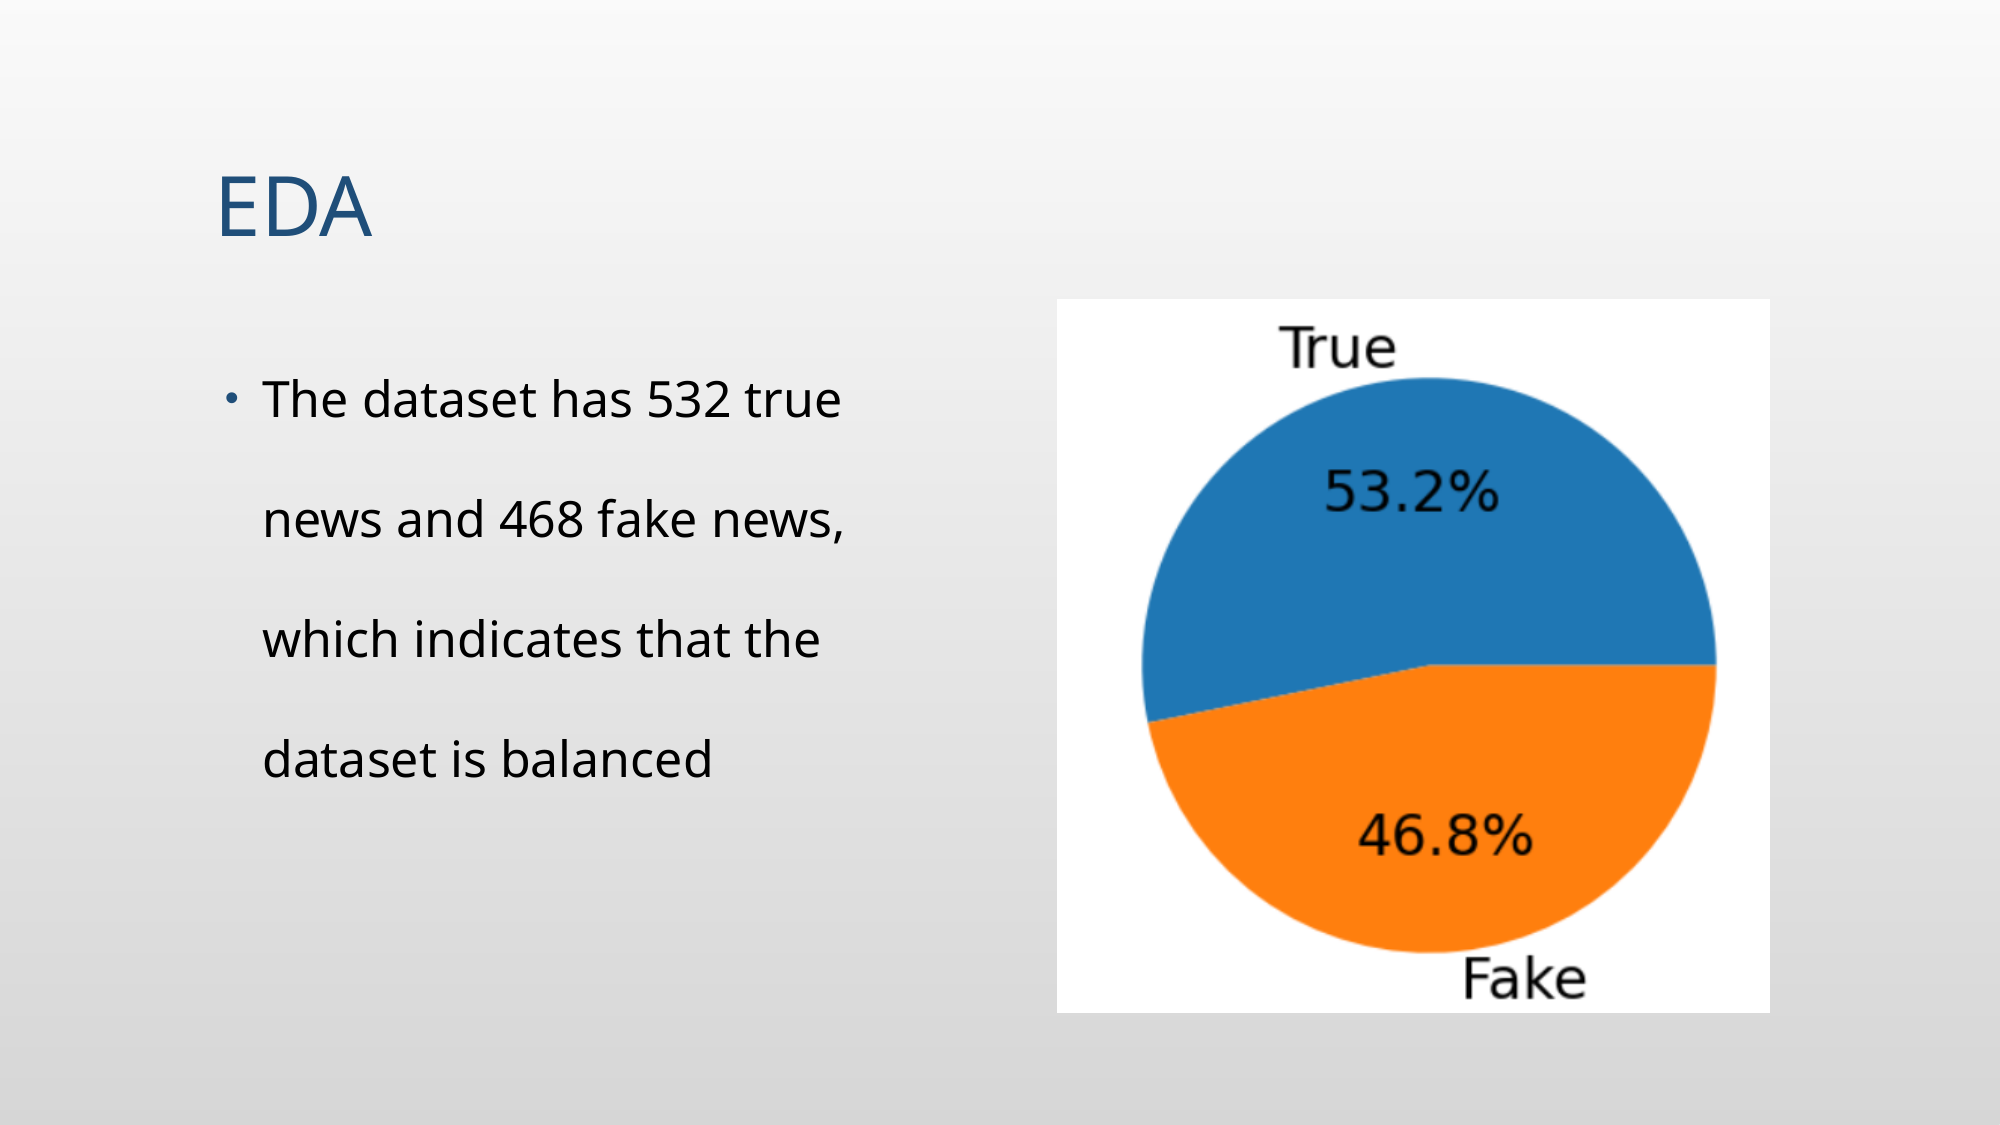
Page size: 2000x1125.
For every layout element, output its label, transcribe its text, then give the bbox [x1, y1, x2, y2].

list The dataset has 532 true news and 468 fake news, which indicates that the dataset is balanced [202, 299, 975, 1013]
title eda [199, 45, 1800, 263]
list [1057, 299, 1770, 1013]
